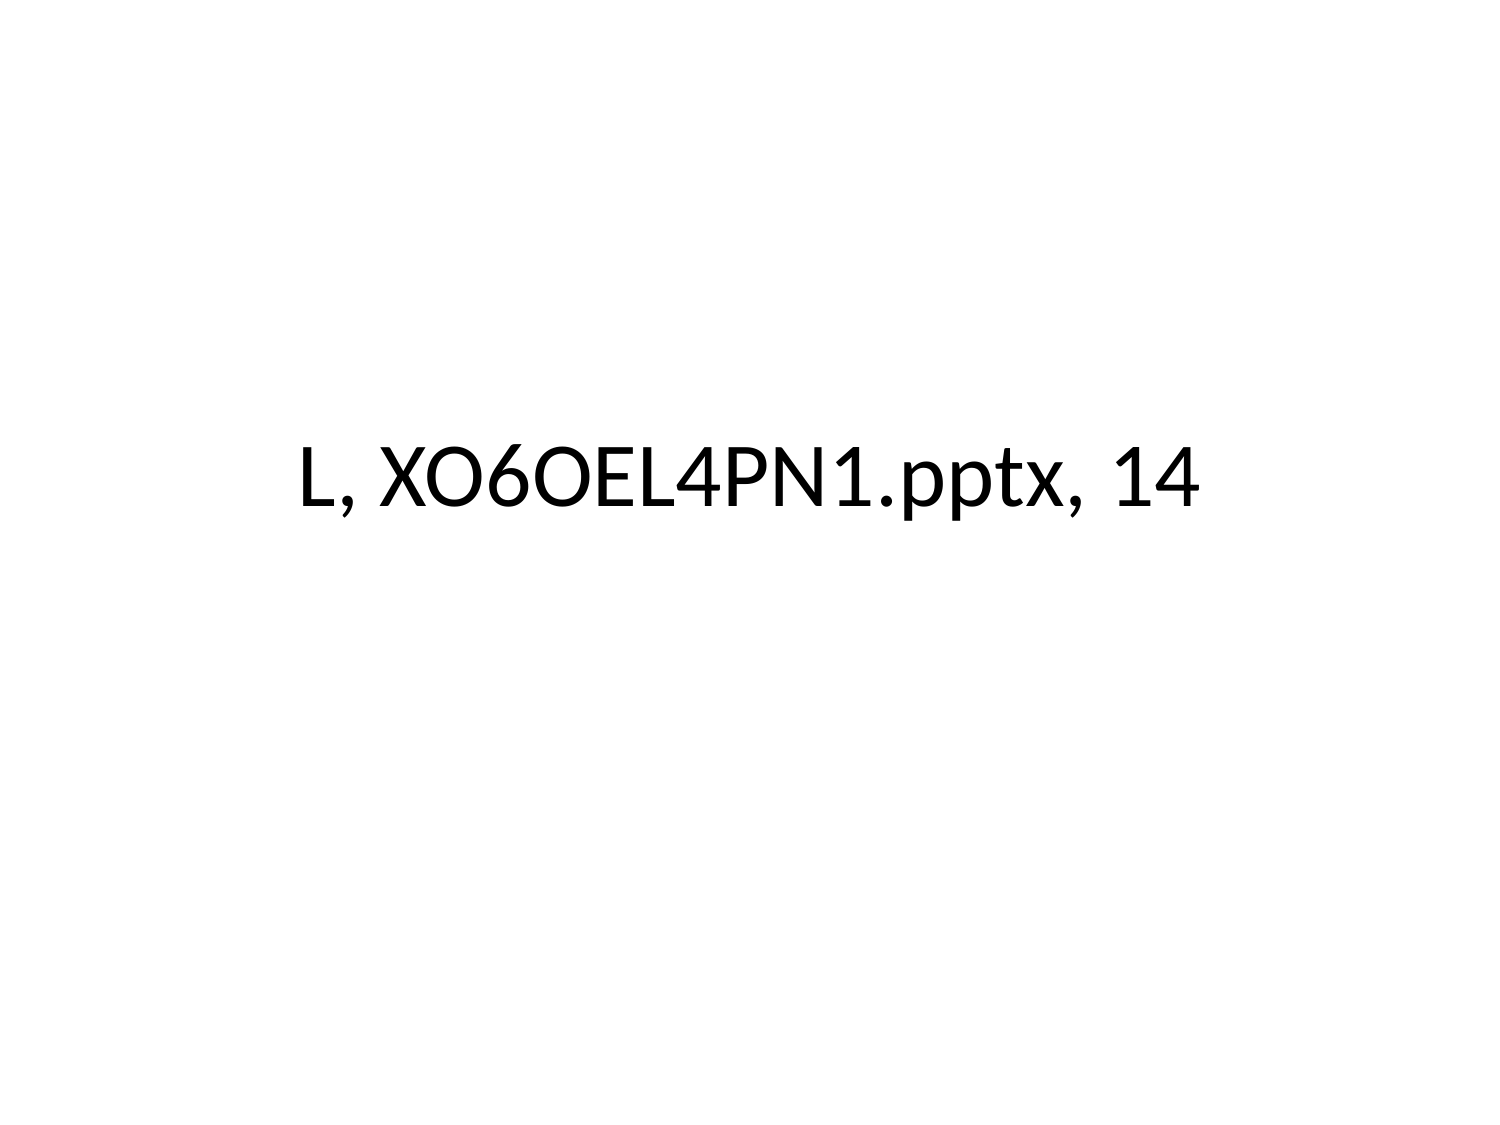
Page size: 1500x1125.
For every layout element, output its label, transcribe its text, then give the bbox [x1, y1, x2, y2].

title L, XO6OEL4PN1.pptx, 14 [112, 349, 1388, 591]
